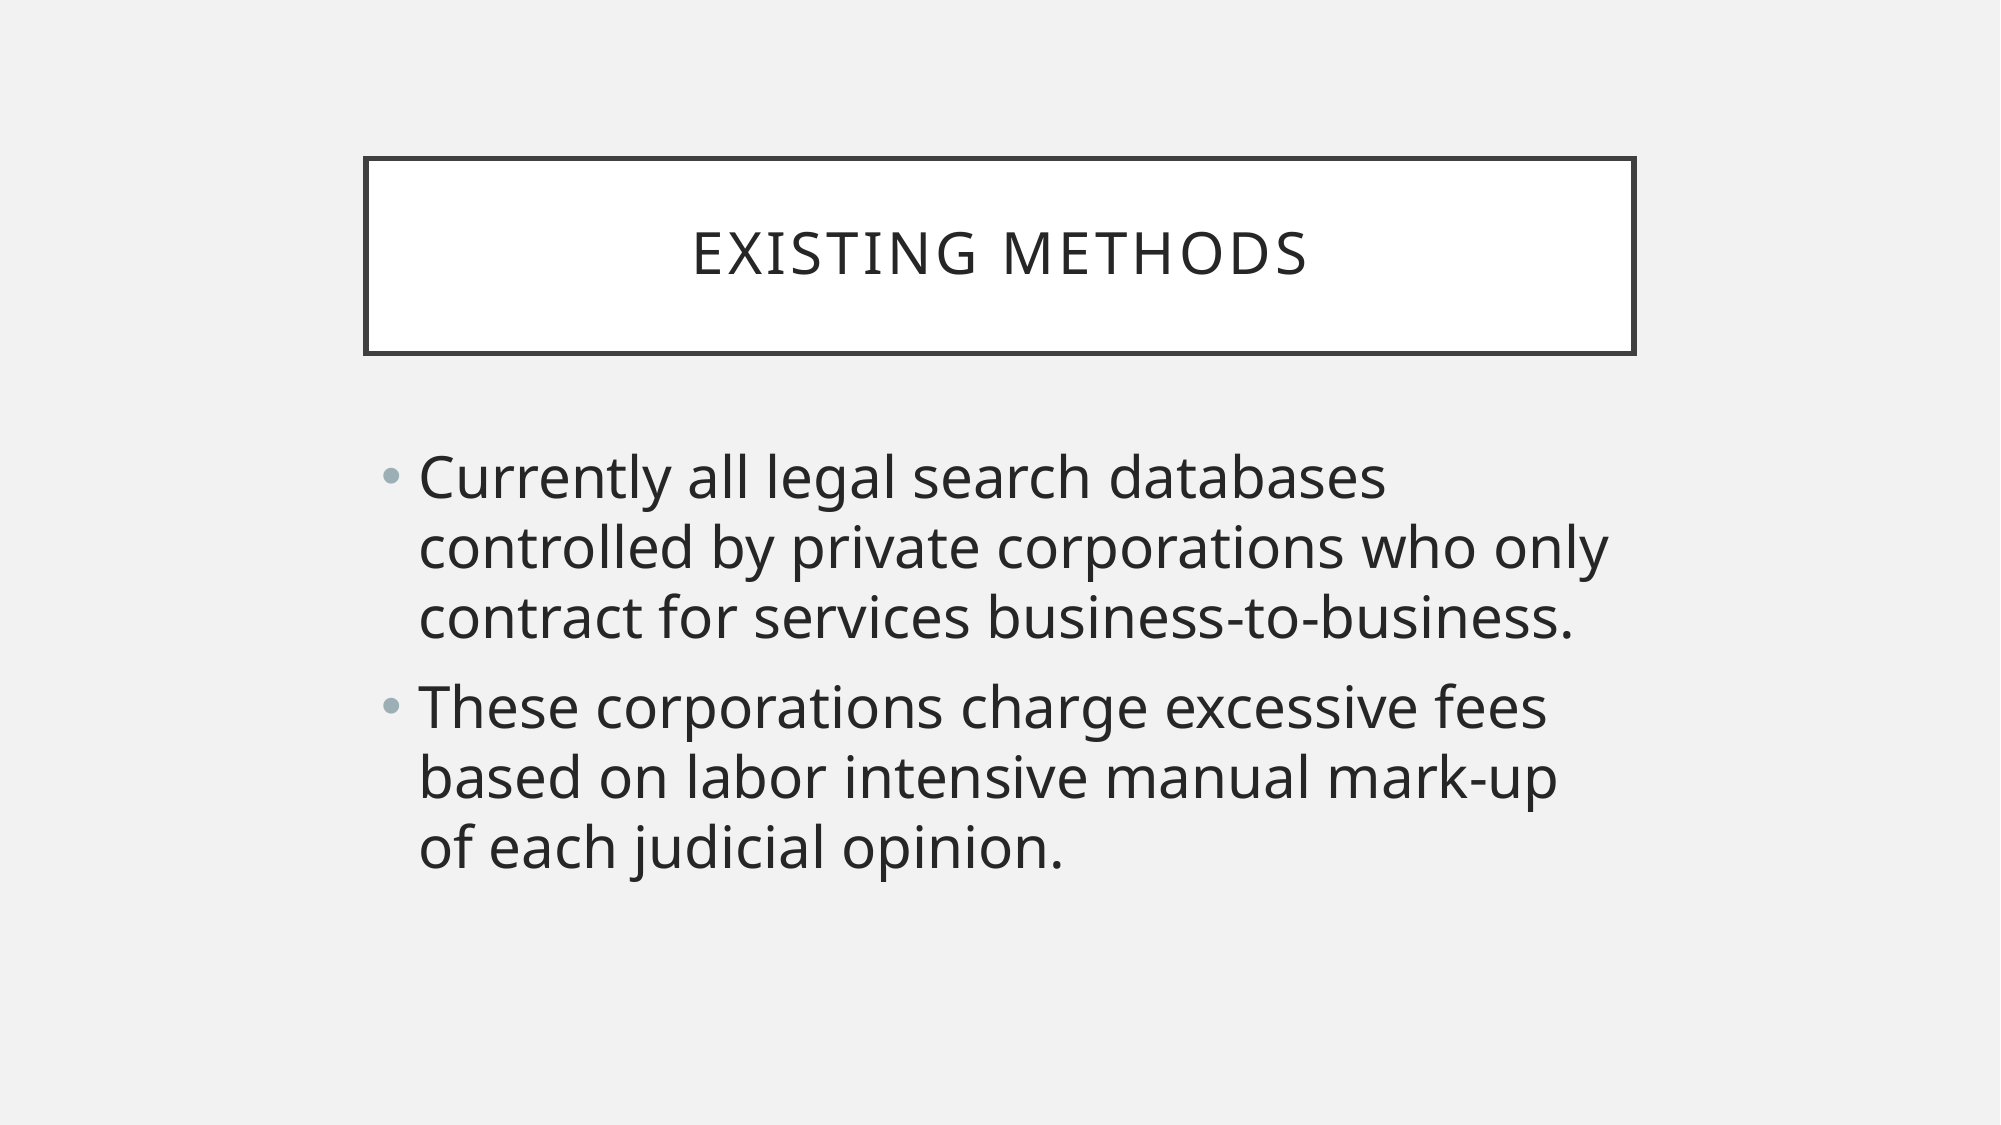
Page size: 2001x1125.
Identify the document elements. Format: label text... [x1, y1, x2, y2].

list Currently all legal search databases controlled by private corporations who only contract for services business-to-business. These corporations charge excessive fees based on labor intensive manual mark-up of each judicial opinion. [366, 432, 1634, 942]
title Existing methods [363, 156, 1637, 356]
